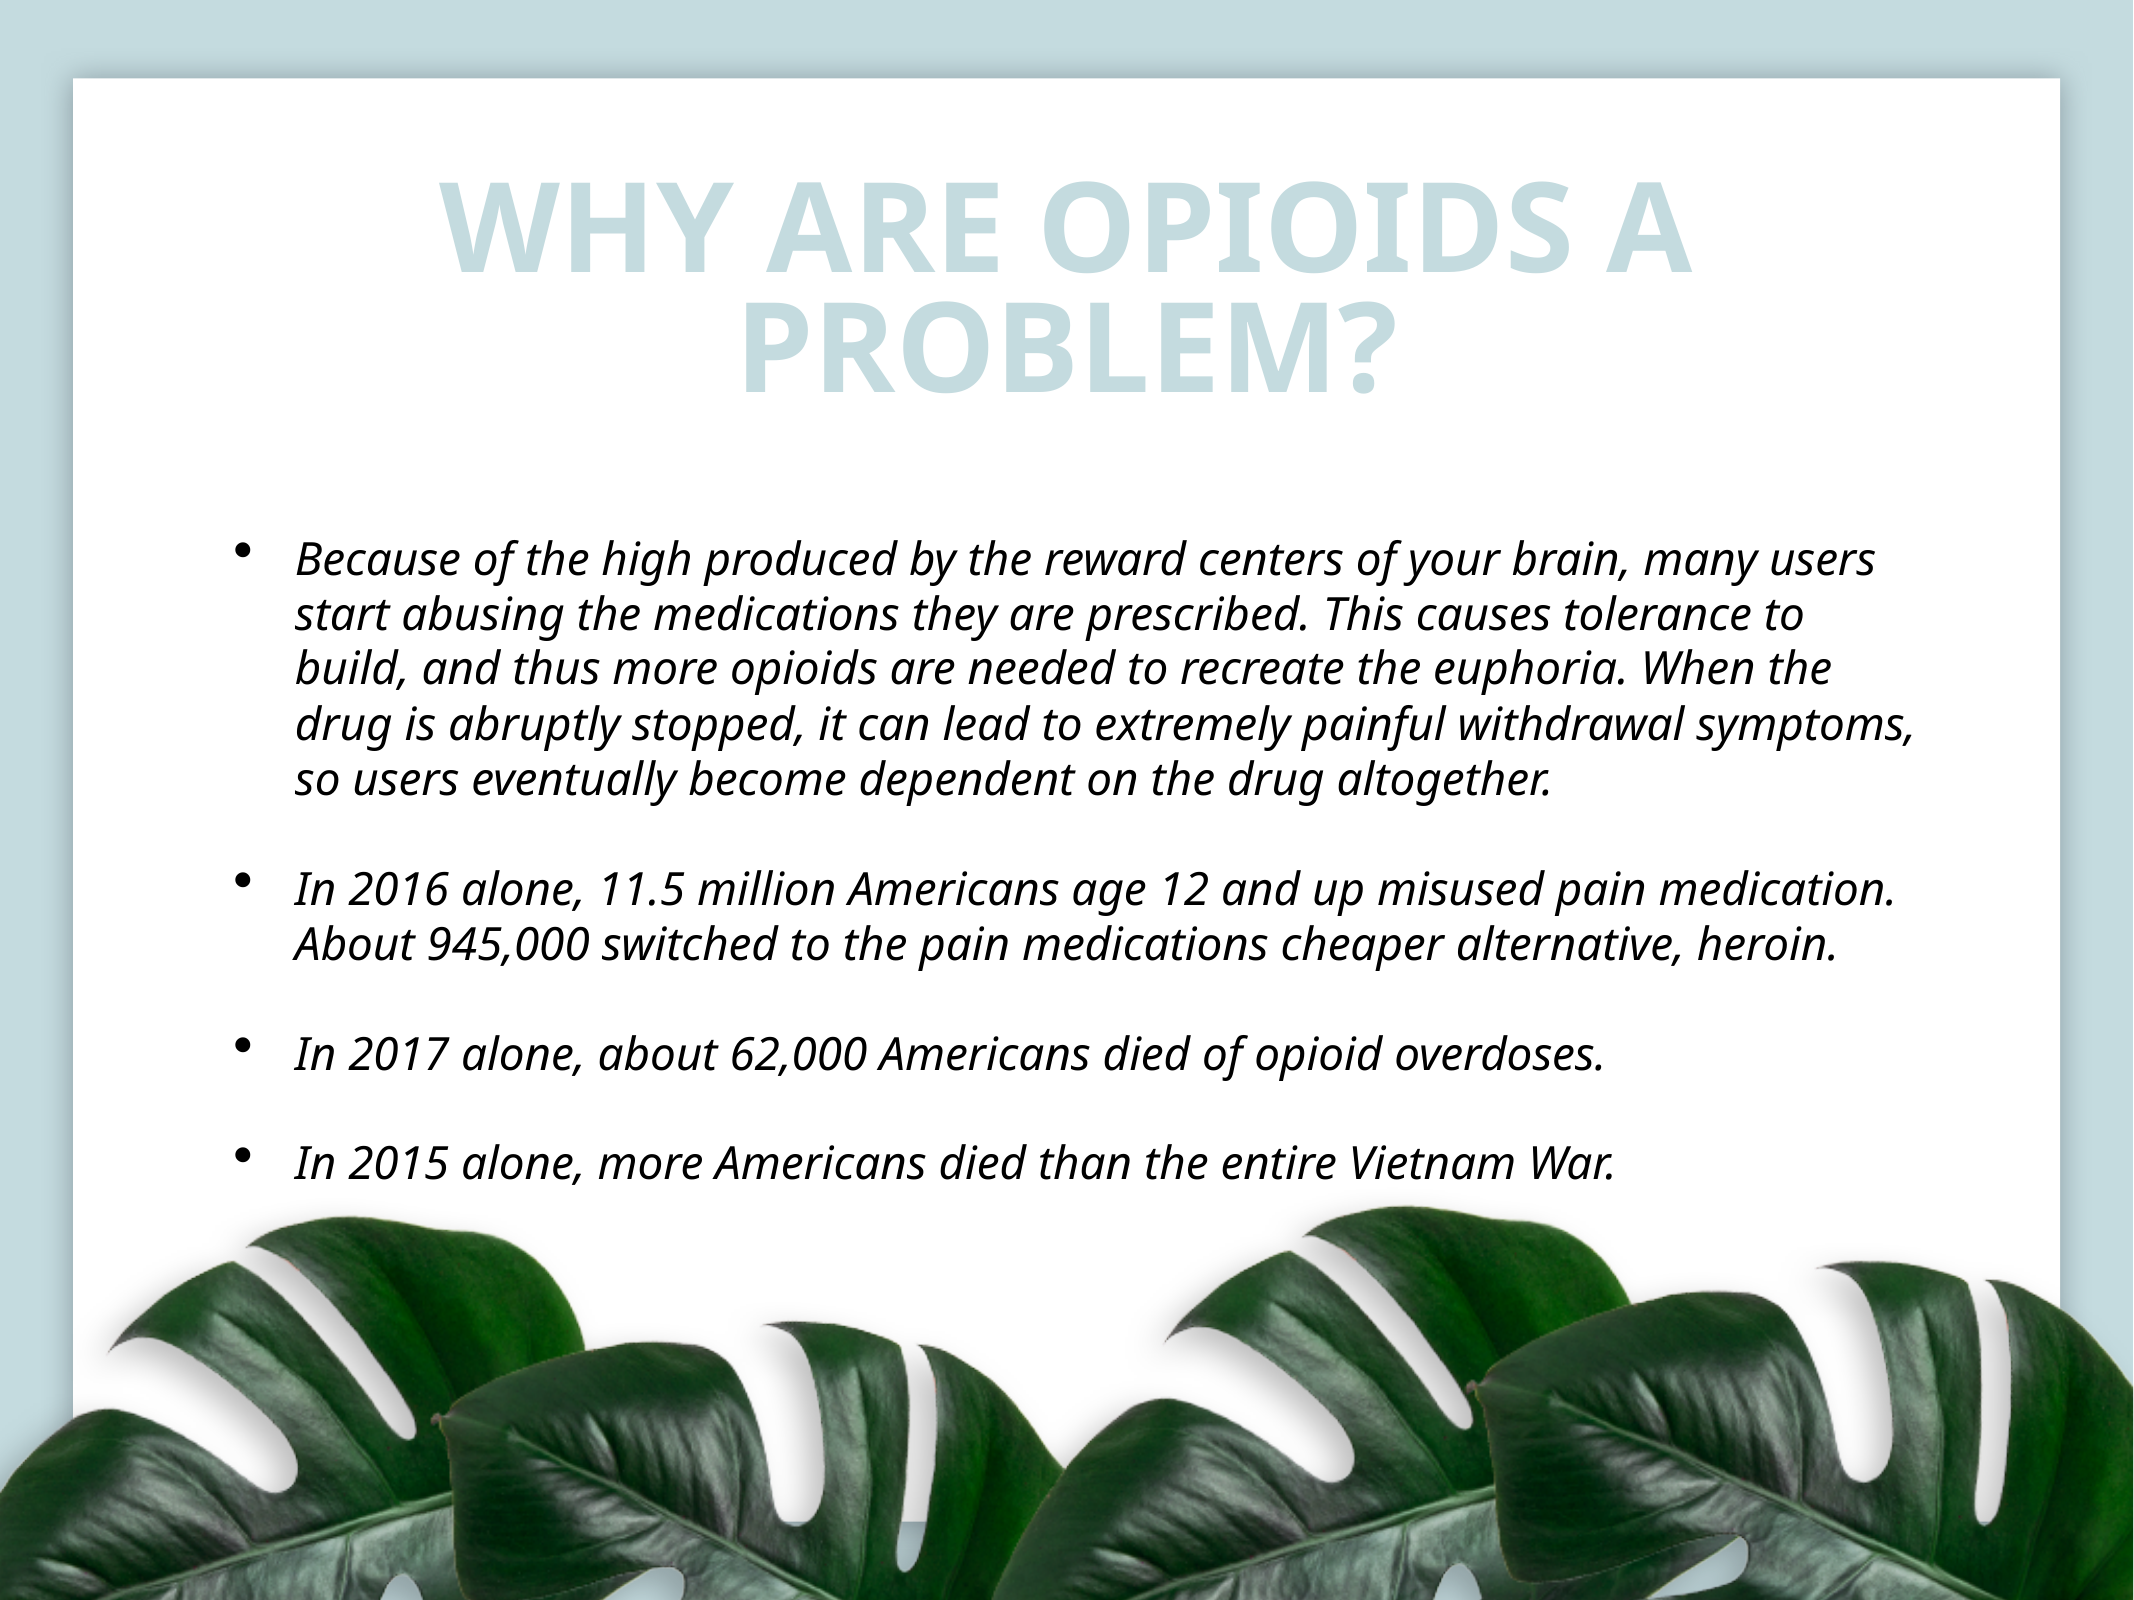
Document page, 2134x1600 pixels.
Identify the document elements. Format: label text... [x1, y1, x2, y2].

title Why are opioids a problem? [232, 186, 1901, 418]
list Because of the high produced by the reward centers of your brain, many users start abusing the medications they are prescribed. This causes tolerance to build, and thus more opioids are needed to recreate the euphoria. When the drug is abruptly stopped, it can lead to extremely painful withdrawal symptoms, so users eventually become dependent on the drug altogether. In 2016 alone, 11.5 million Americans age 12 and up misused pain medication. About 945,000 switched to the pain medications cheaper alternative, heroin. In 2017 alone, about 62,000 Americans died of opioid overdoses. In 2015 alone, more Americans died than the entire Vietnam War. [232, 528, 1928, 1176]
picture [0, 1184, 2134, 1600]
